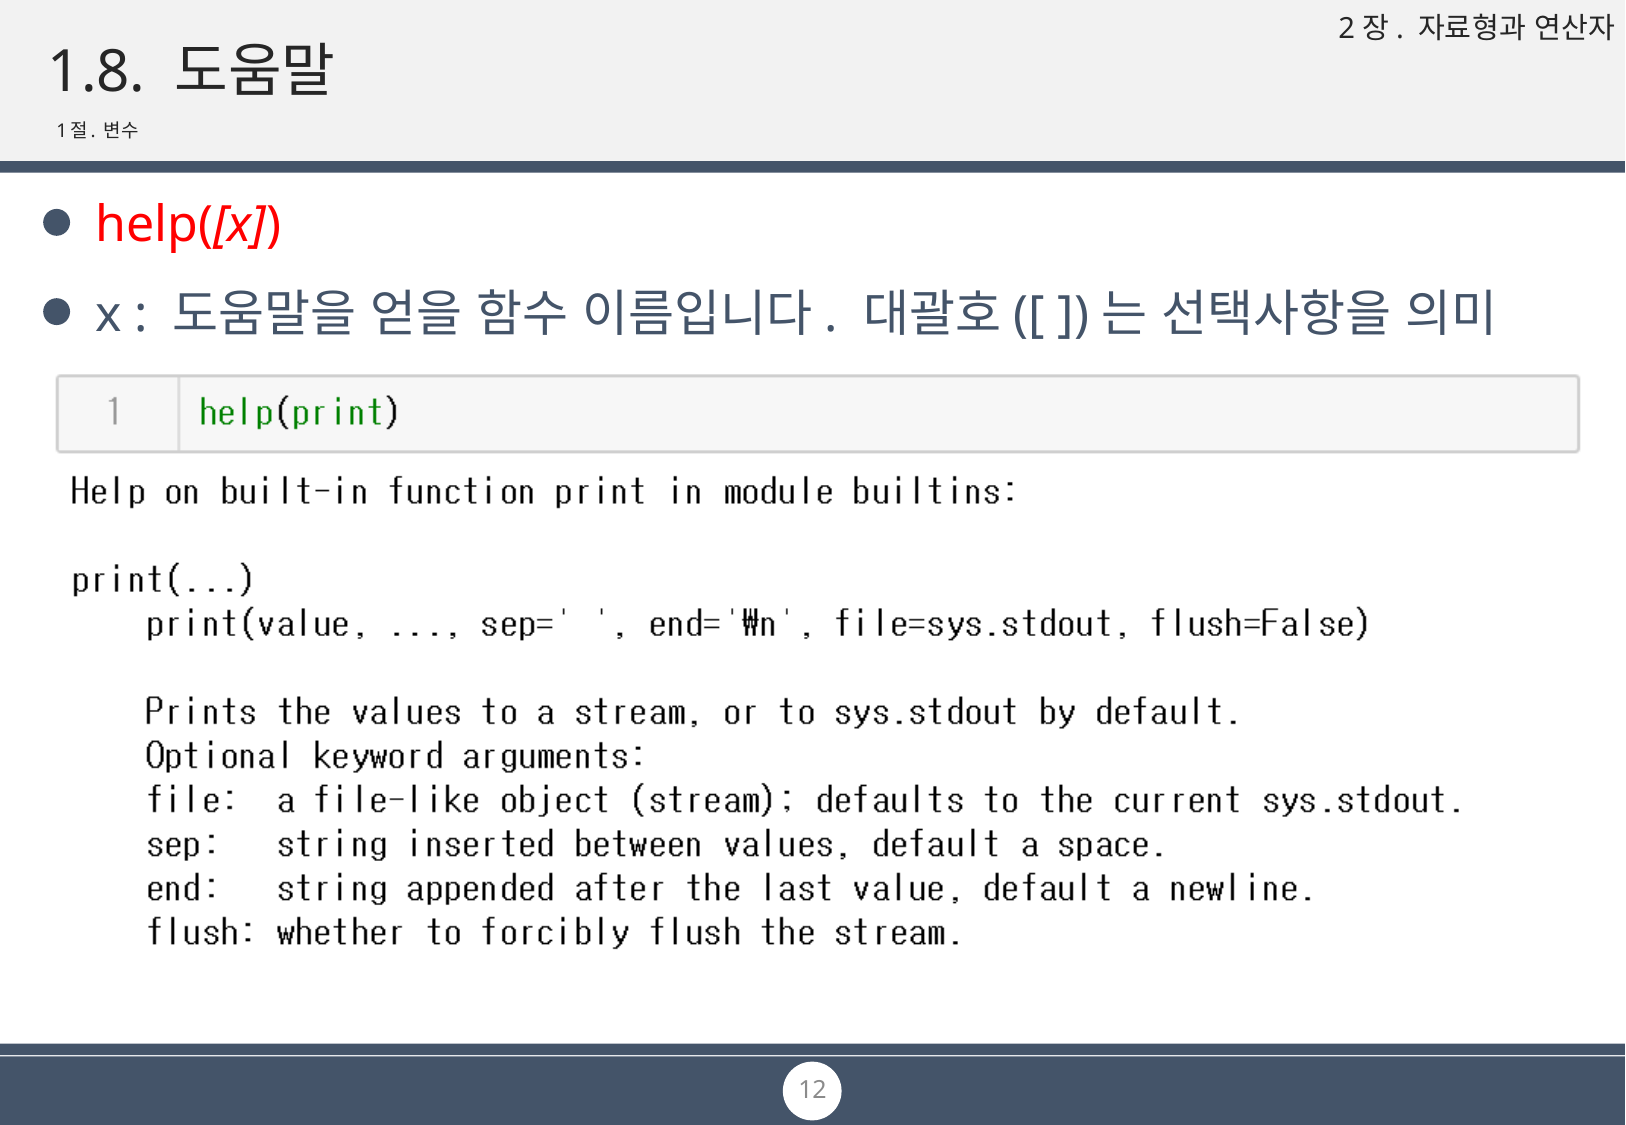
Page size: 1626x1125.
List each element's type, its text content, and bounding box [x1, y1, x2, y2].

text_box x : 도움말을 얻을 함수 이름입니다. 대괄호([ ])는 선택사항을 의미 [80, 274, 1557, 349]
picture [50, 370, 1588, 978]
text_box [42, 297, 72, 327]
title 1.8. 도움말 [32, 30, 1592, 114]
slide_number 12 [629, 1061, 996, 1121]
text_box help([x]) [80, 184, 1409, 260]
text_box [42, 207, 72, 237]
list 1절. 변수 [44, 113, 1592, 149]
